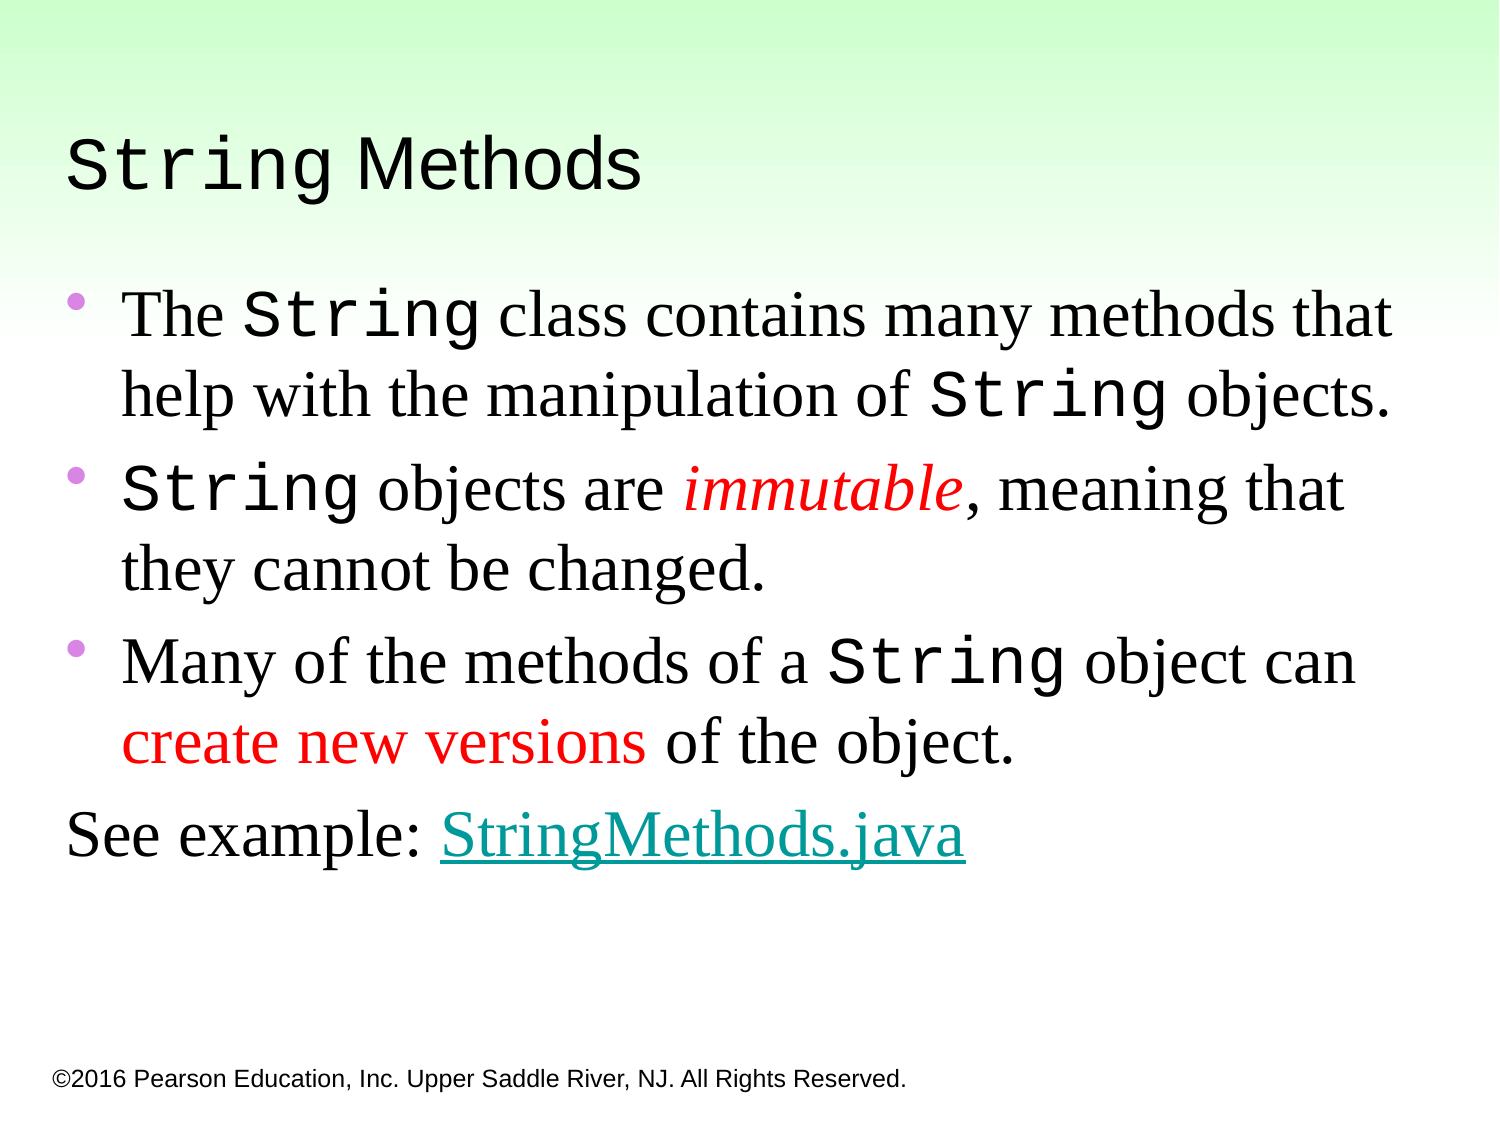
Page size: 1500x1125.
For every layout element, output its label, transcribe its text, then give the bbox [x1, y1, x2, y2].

list The String class contains many methods that help with the manipulation of String objects. String objects are immutable, meaning that they cannot be changed. Many of the methods of a String object can create new versions of the object. See example: StringMethods.java [49, 262, 1411, 1013]
title String Methods [49, 49, 1463, 213]
